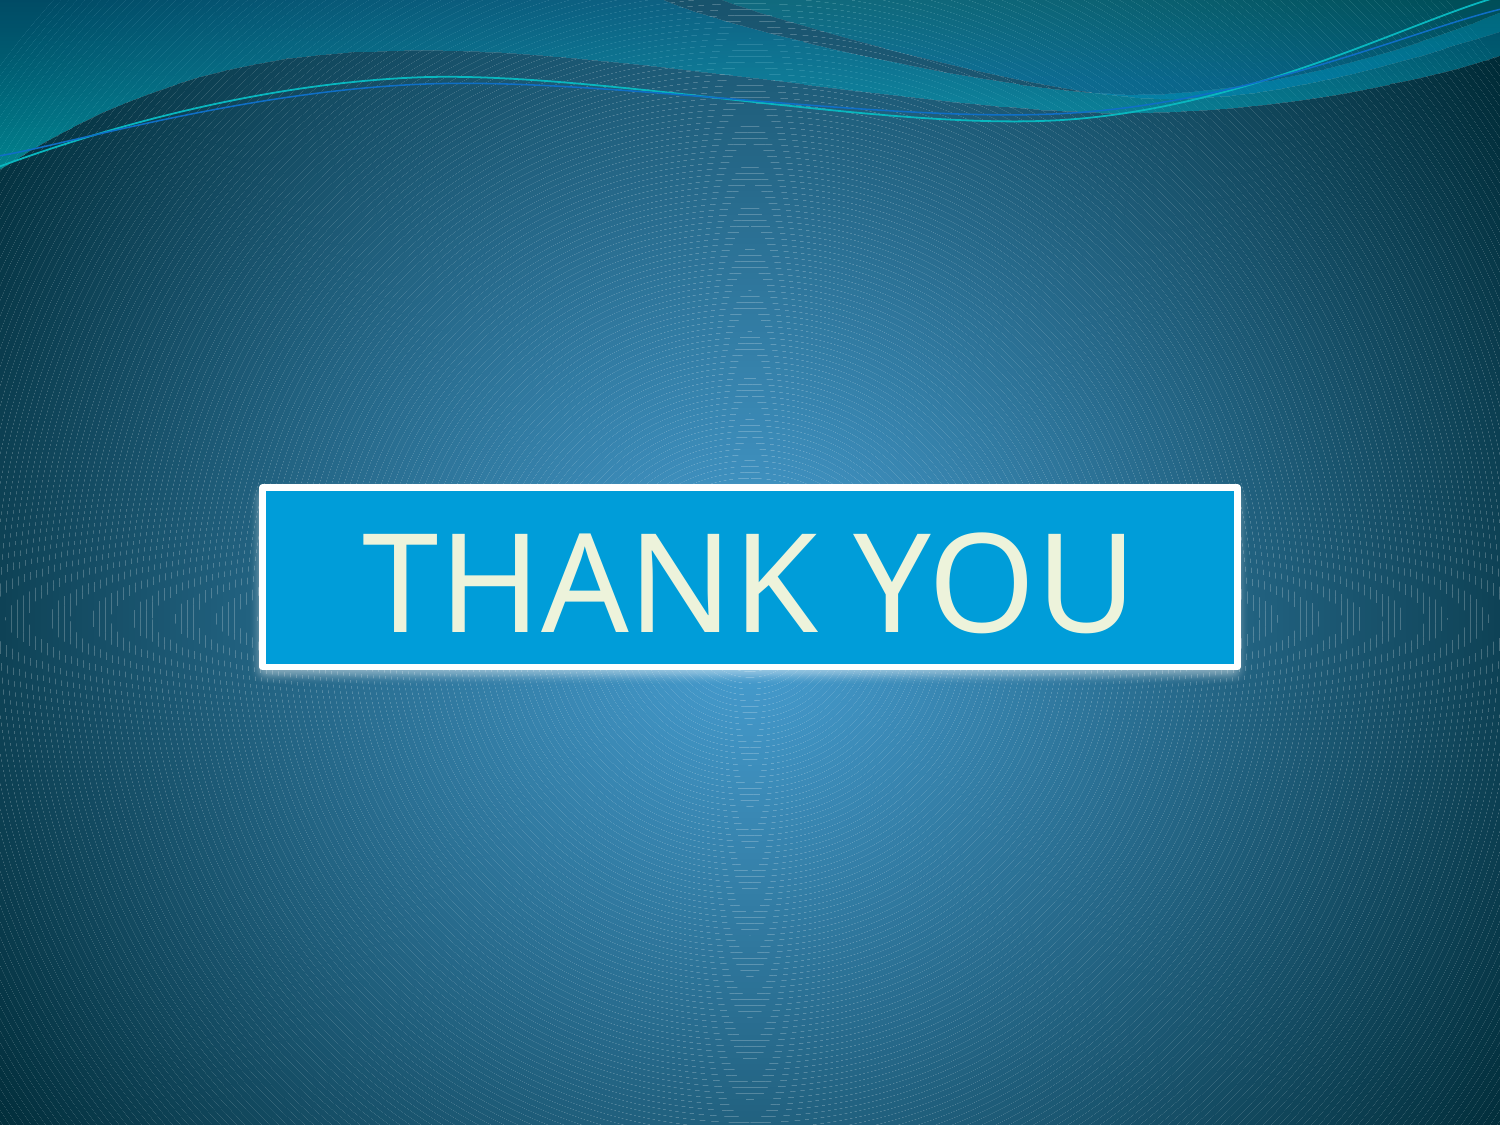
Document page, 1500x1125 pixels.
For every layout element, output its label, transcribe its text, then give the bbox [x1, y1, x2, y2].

text_box THANK YOU [259, 484, 1241, 670]
